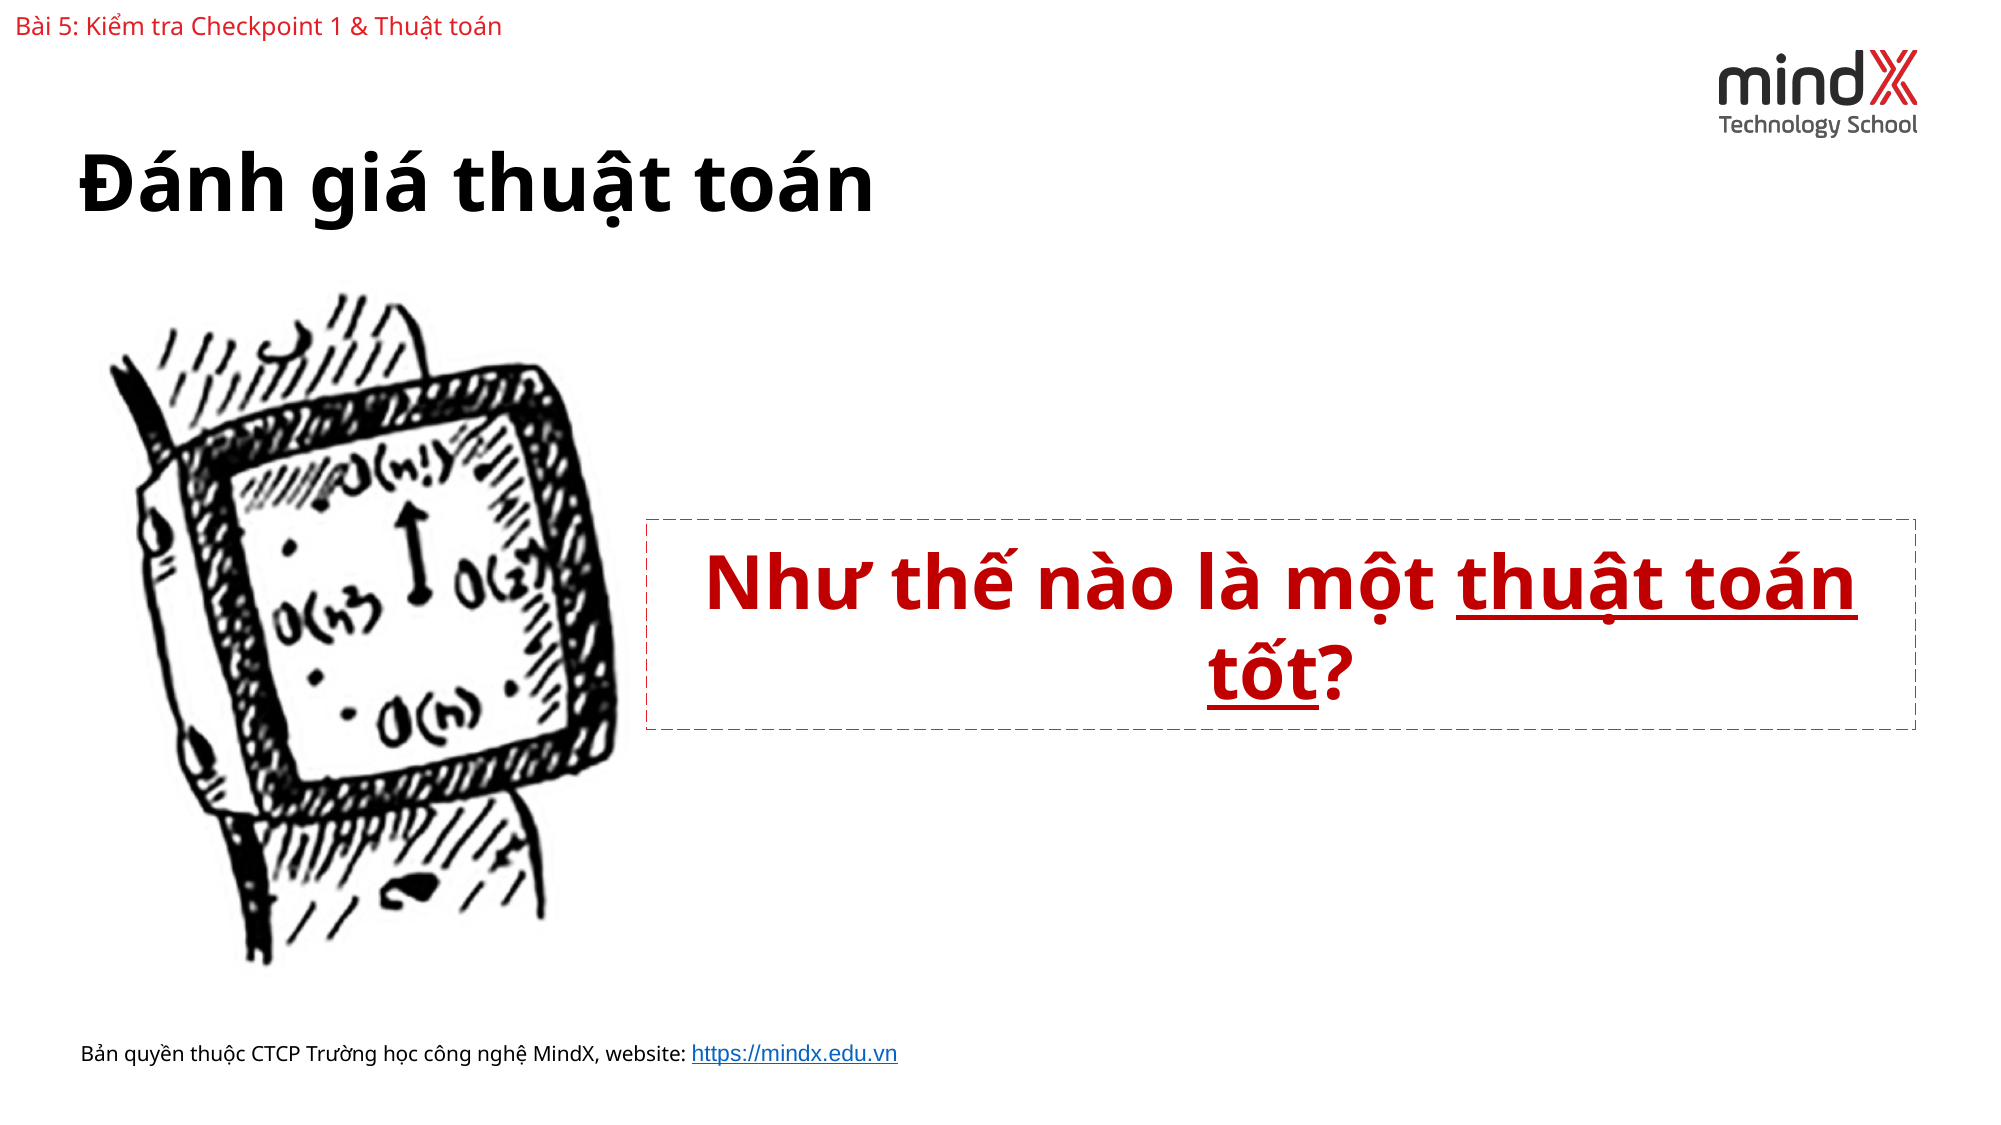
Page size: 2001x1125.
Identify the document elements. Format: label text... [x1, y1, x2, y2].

text_box Bài 5: Kiểm tra Checkpoint 1 & Thuật toán [0, 0, 540, 54]
picture [1719, 50, 1918, 138]
picture [85, 270, 647, 984]
text_box Bản quyền thuộc CTCP Trường học công nghệ MindX, website: https://mindx.edu.vn [65, 1026, 1100, 1092]
text_box Đánh giá thuật toán [63, 125, 1453, 235]
text_box Như thế nào là một thuật toán tốt? [651, 519, 1916, 730]
